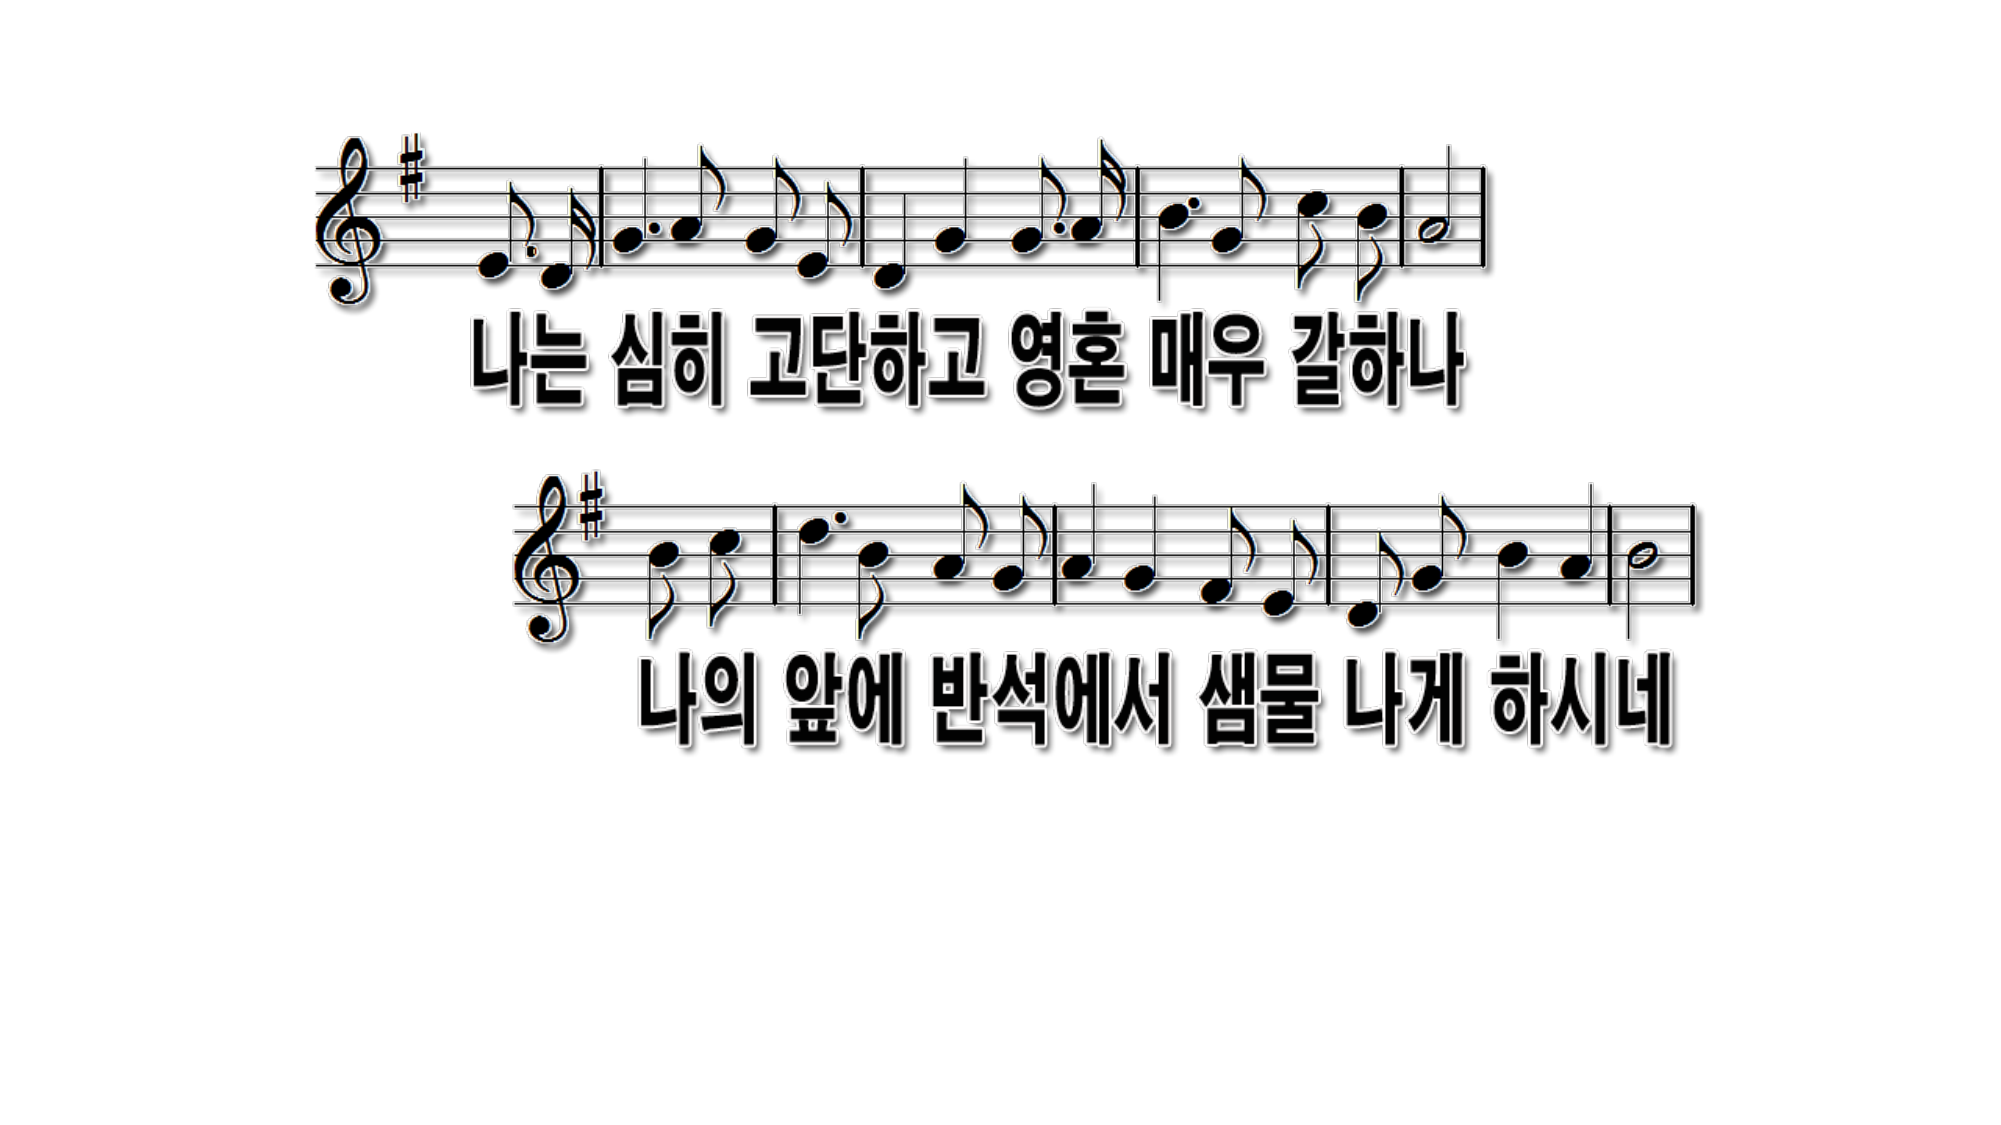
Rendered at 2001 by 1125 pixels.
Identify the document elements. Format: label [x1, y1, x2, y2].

picture [249, 0, 1750, 835]
